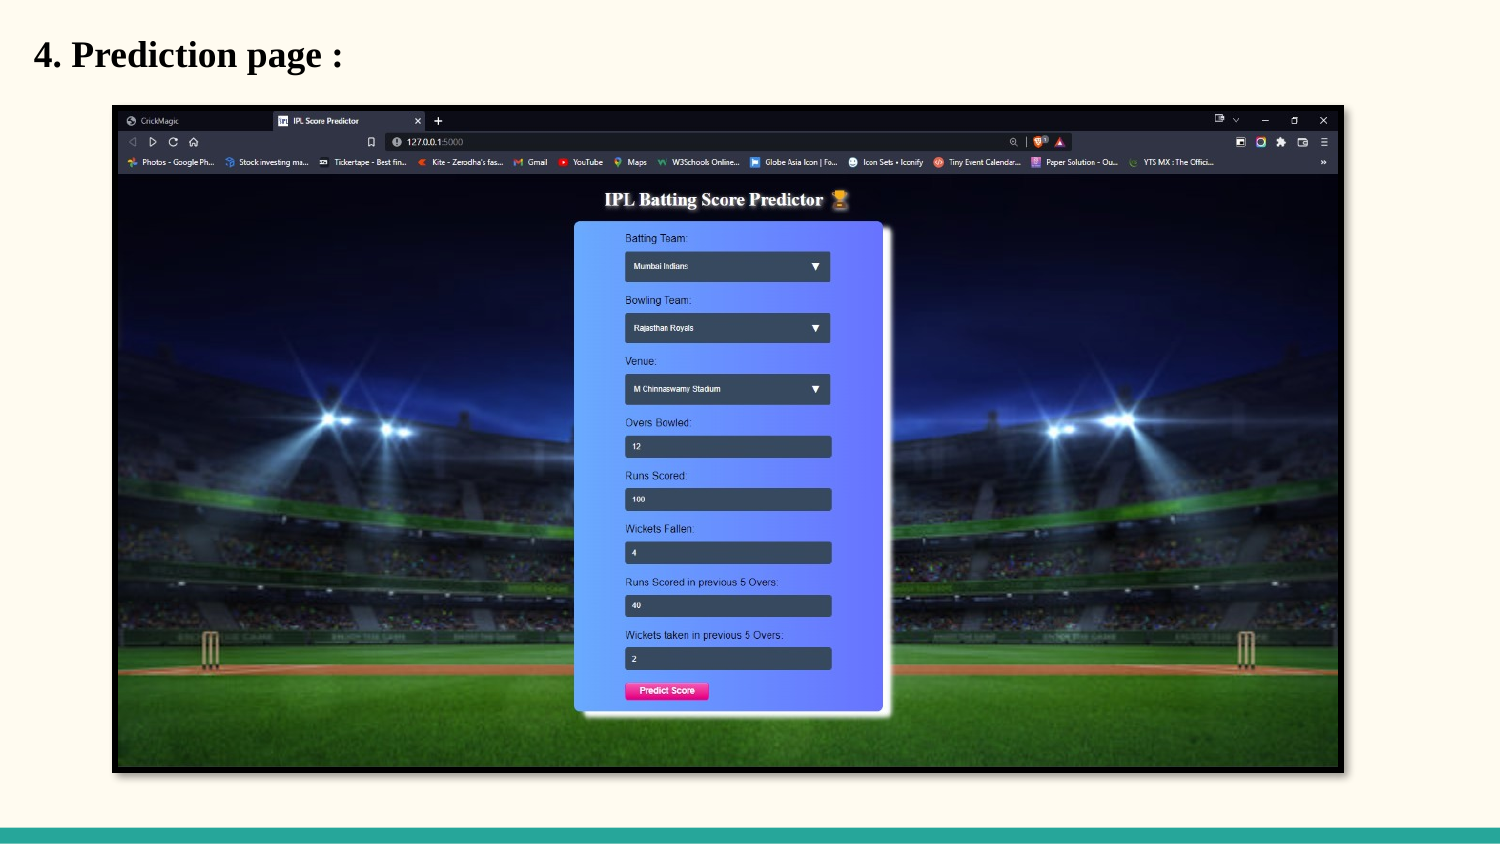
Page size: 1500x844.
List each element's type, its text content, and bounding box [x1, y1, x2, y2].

picture [117, 111, 1338, 767]
title 4. Prediction page : [24, 35, 1356, 809]
